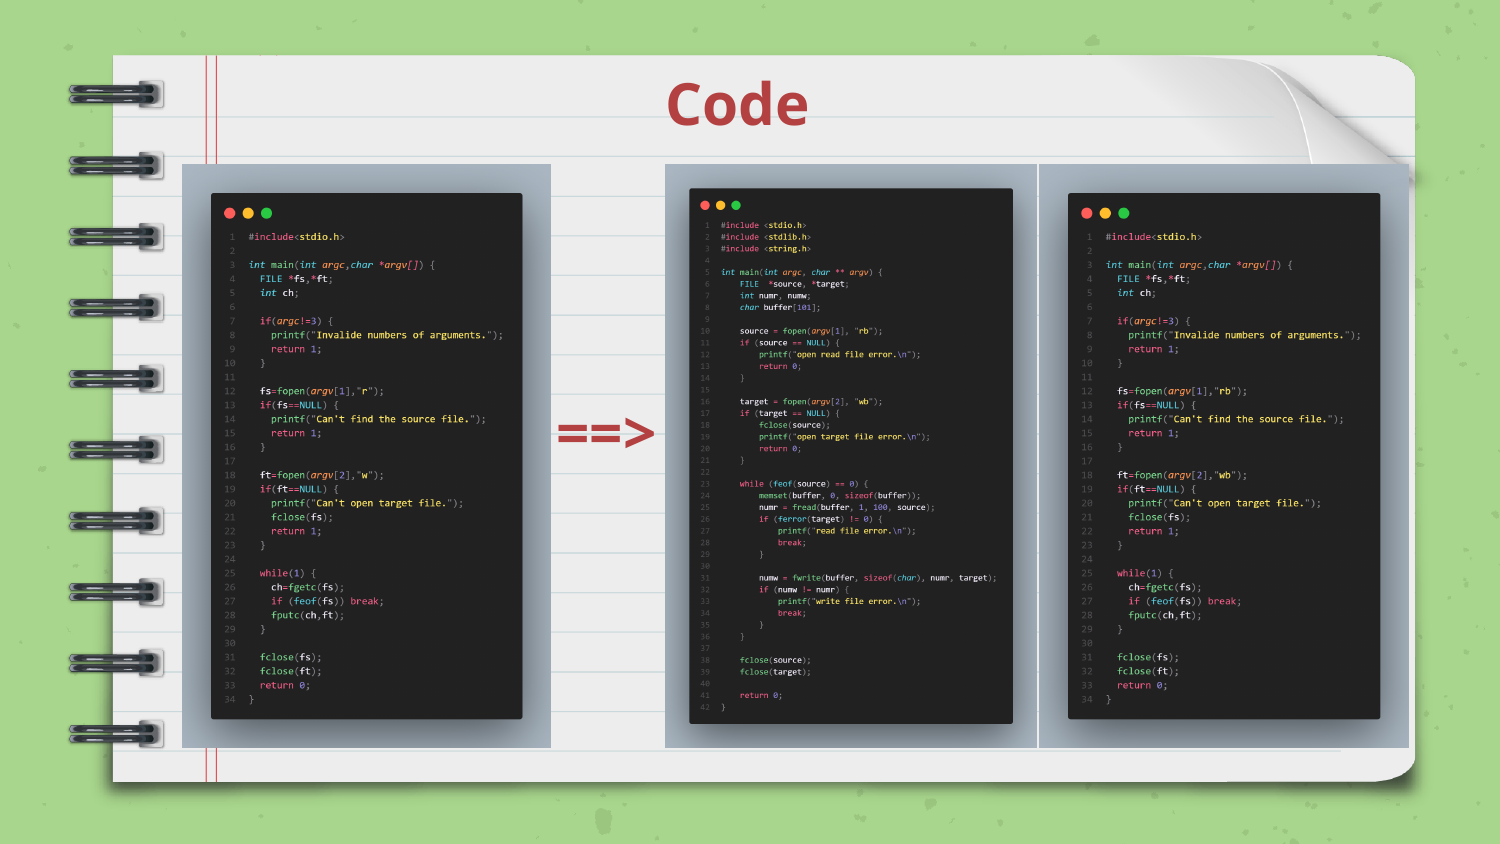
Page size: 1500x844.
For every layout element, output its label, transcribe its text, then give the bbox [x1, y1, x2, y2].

title ==> [557, 394, 660, 489]
title Code [288, 65, 1187, 160]
picture [63, 22, 1437, 822]
